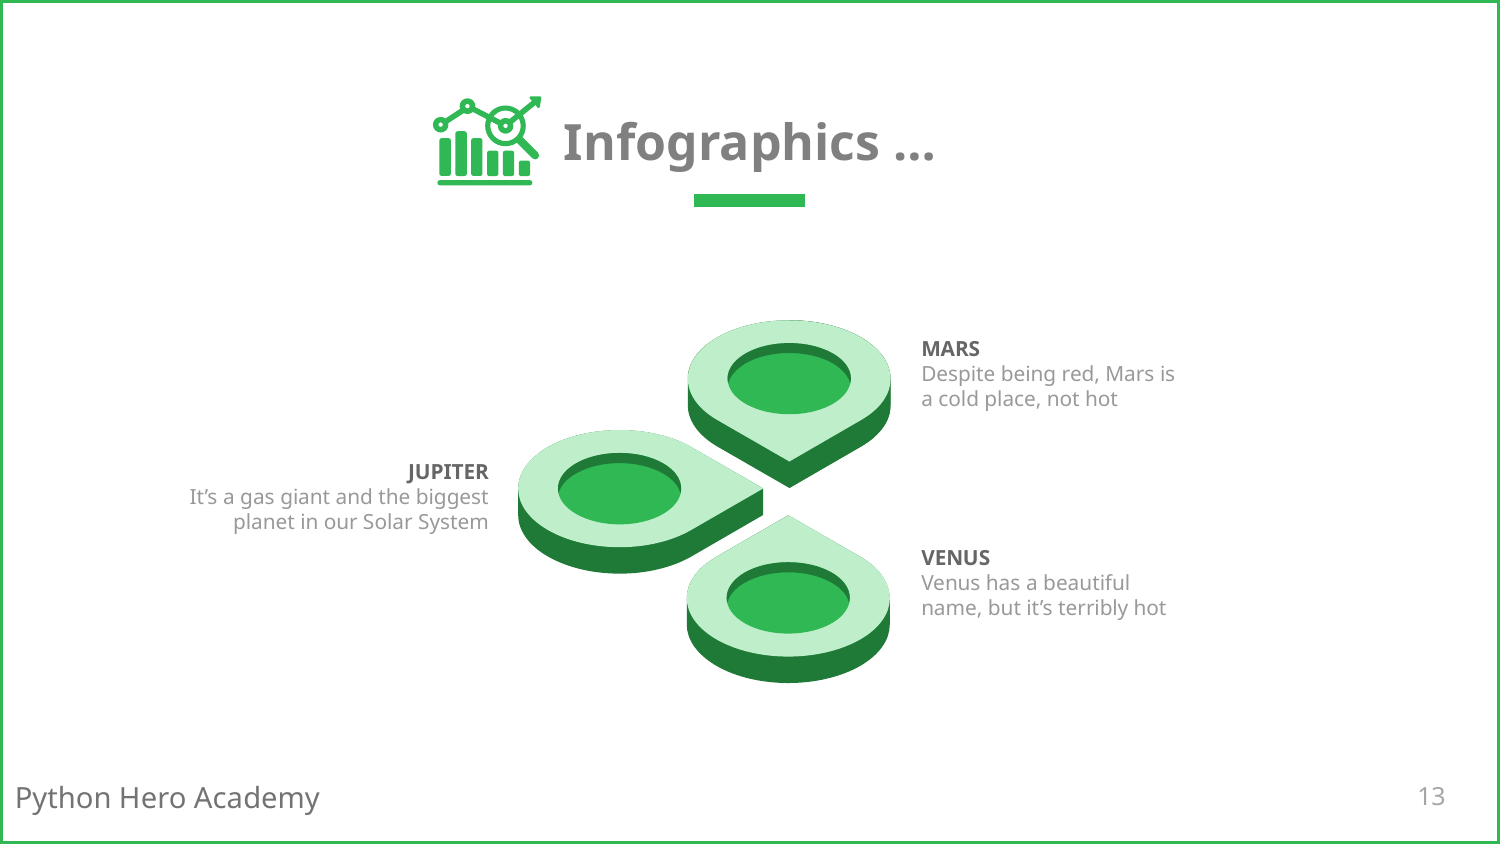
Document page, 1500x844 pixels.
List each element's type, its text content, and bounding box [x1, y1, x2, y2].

text_box MARS Despite being red, Mars is a cold place, not hot [906, 320, 1193, 444]
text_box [432, 95, 542, 186]
text_box VENUS Venus has a beautiful name, but it’s terribly hot [906, 529, 1208, 698]
title Infographics … [0, 35, 1500, 186]
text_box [507, 429, 764, 574]
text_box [677, 319, 901, 489]
text_box JUPITER It’s a gas giant and the biggest planet in our Solar System [163, 443, 502, 560]
slide_number 13 [1402, 764, 1493, 830]
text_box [676, 514, 901, 684]
